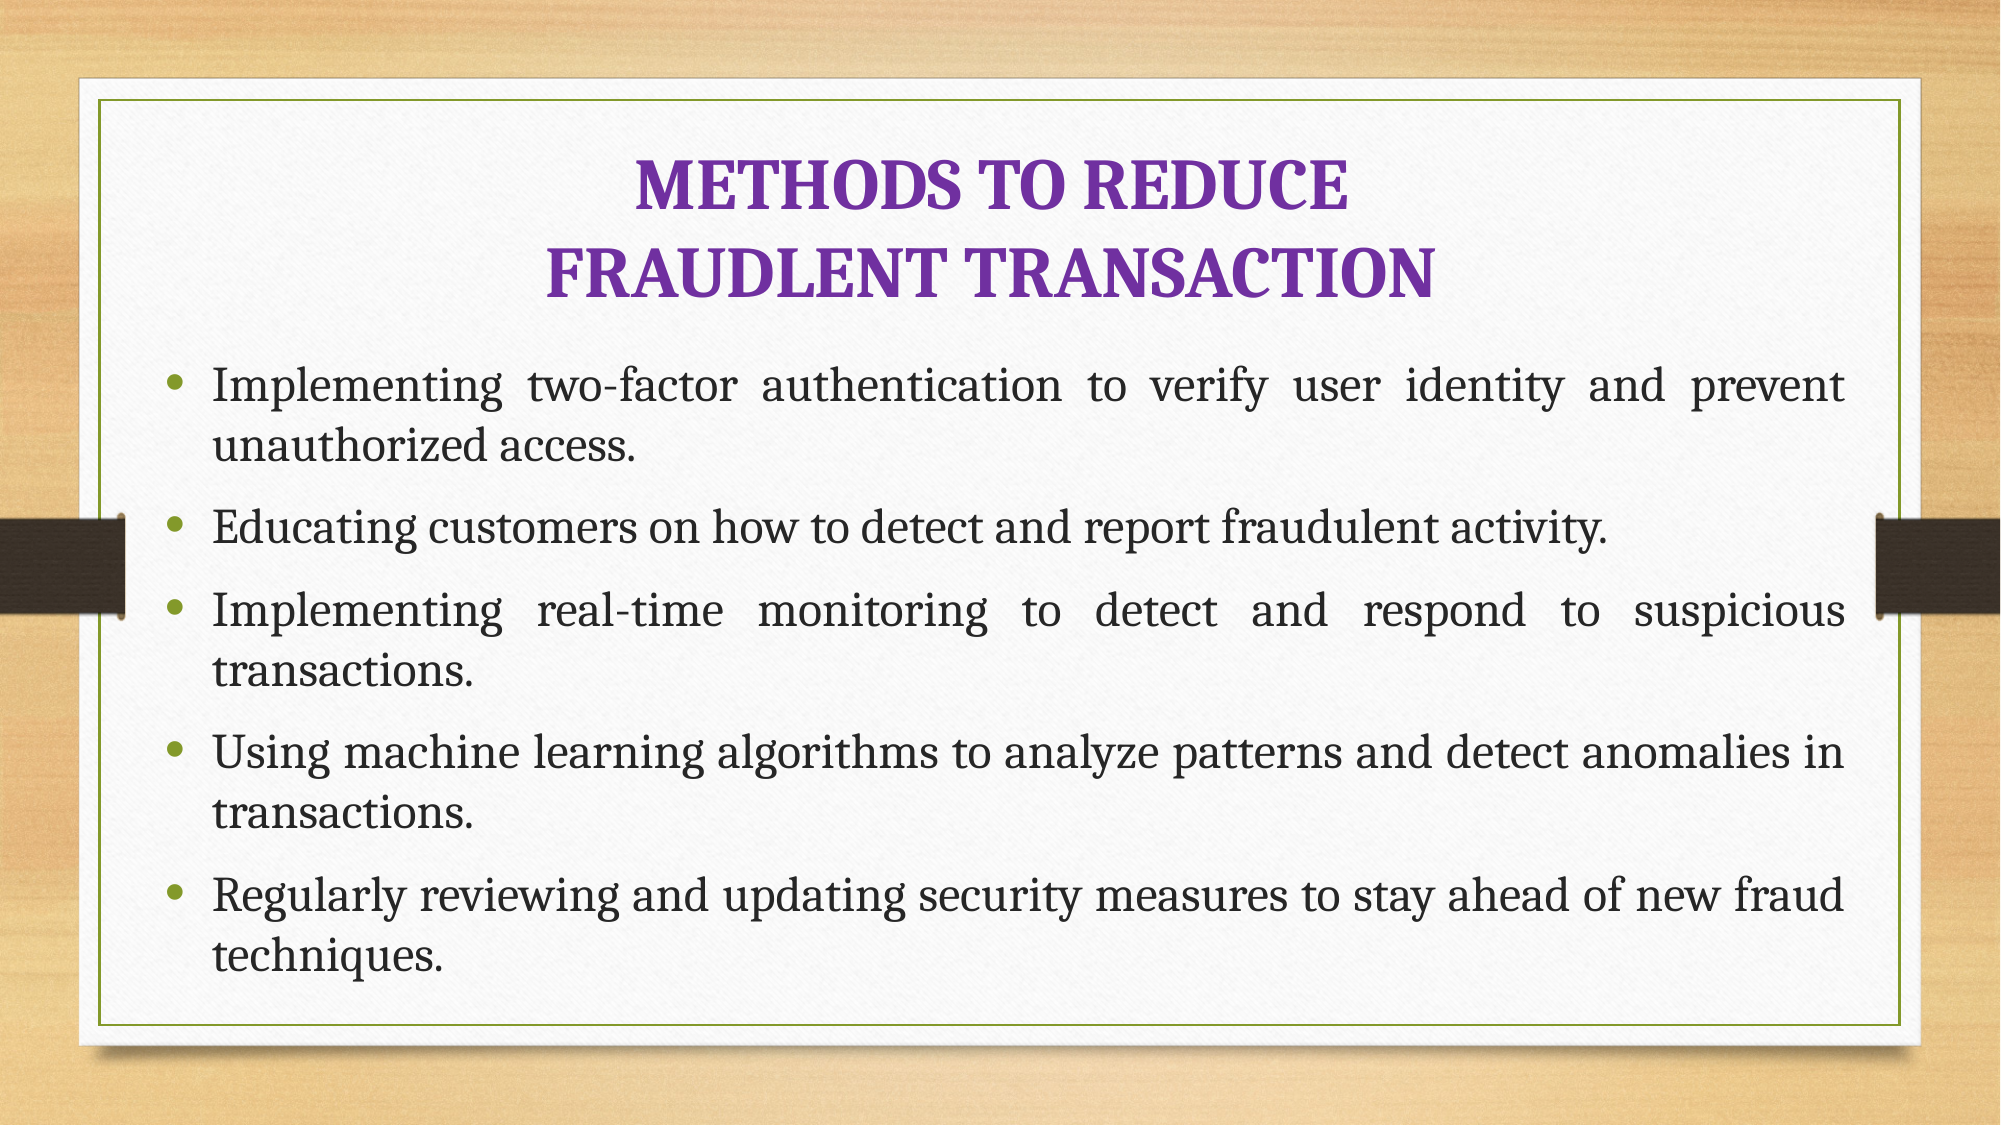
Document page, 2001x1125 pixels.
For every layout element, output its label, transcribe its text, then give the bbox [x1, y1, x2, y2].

title METHODS TO REDUCE FRAUDLENT TRANSACTION [212, 161, 1788, 343]
list Implementing two-factor authentication to verify user identity and prevent unauthorized access. Educating customers on how to detect and report fraudulent activity. Implementing real-time monitoring to detect and respond to suspicious transactions. Using machine learning algorithms to analyze patterns and detect anomalies in transactions. Regularly reviewing and updating security measures to stay ahead of new fraud techniques. [149, 343, 1861, 1007]
picture [0, 0, 2001, 1125]
